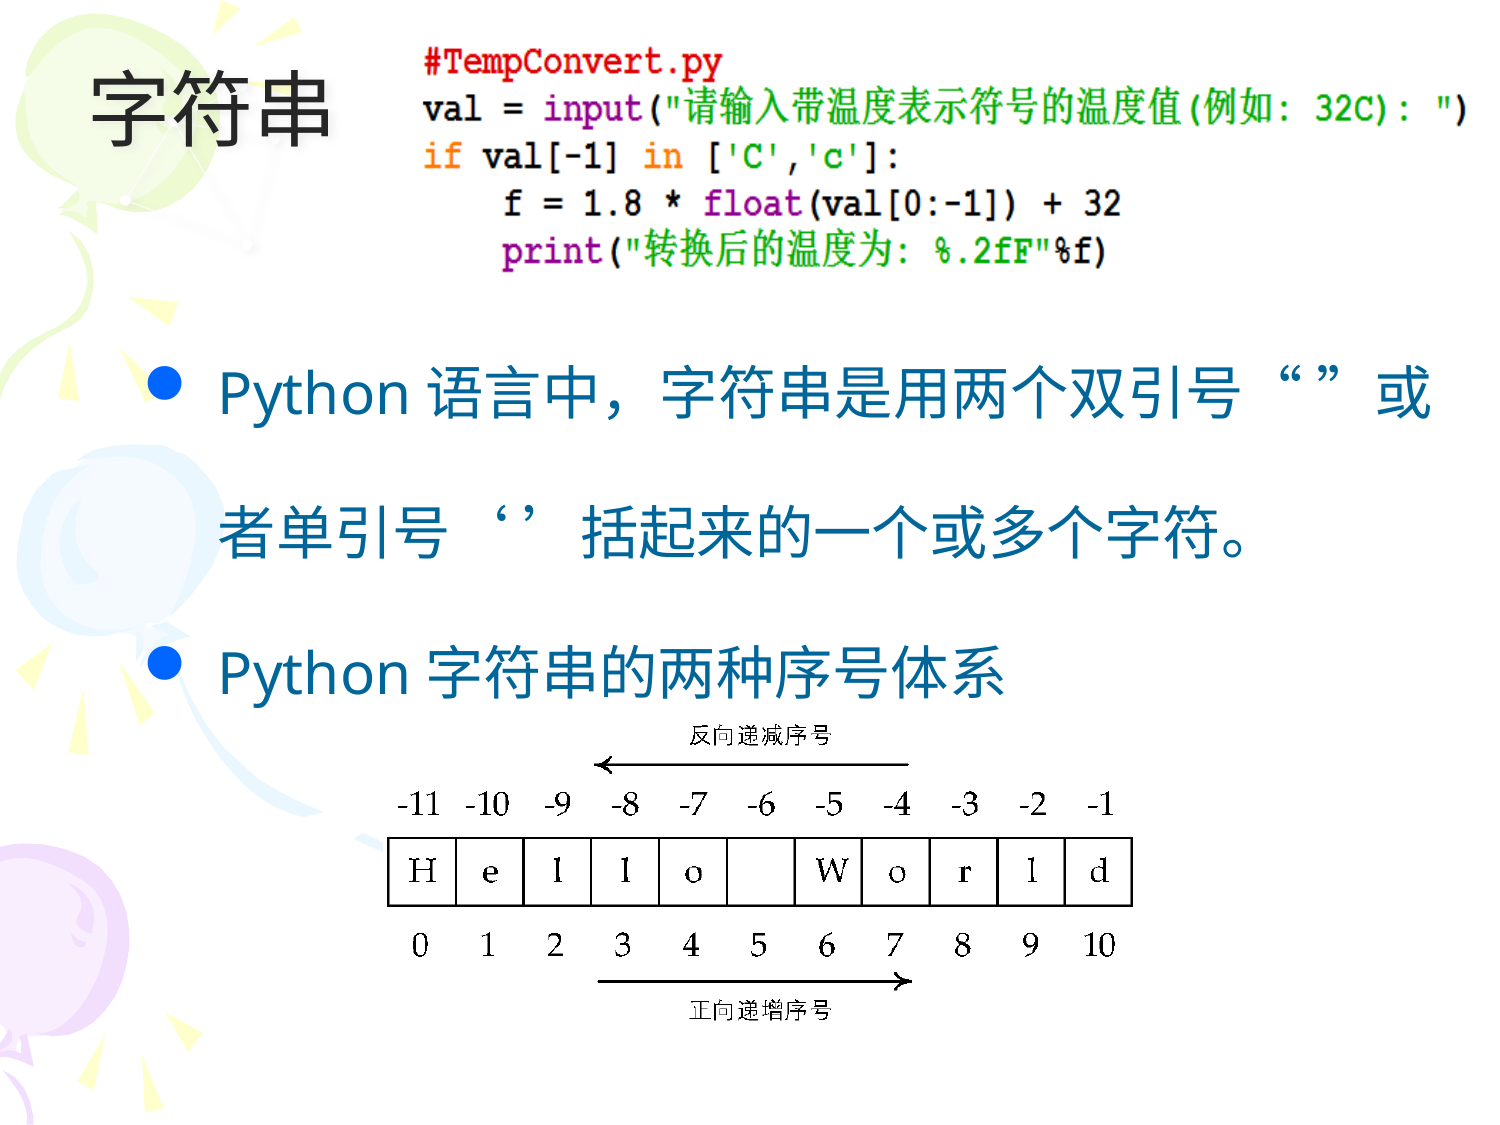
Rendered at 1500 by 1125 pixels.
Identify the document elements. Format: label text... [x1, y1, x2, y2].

picture [418, 42, 1471, 280]
text_box 字符串 [72, 50, 352, 165]
picture [111, 64, 314, 268]
picture [383, 715, 1155, 1028]
text_box Python语言中，字符串是用两个双引号“ ”或者单引号‘ ’括起来的一个或多个字符。 Python字符串的两种序号体系 [53, 278, 1448, 854]
